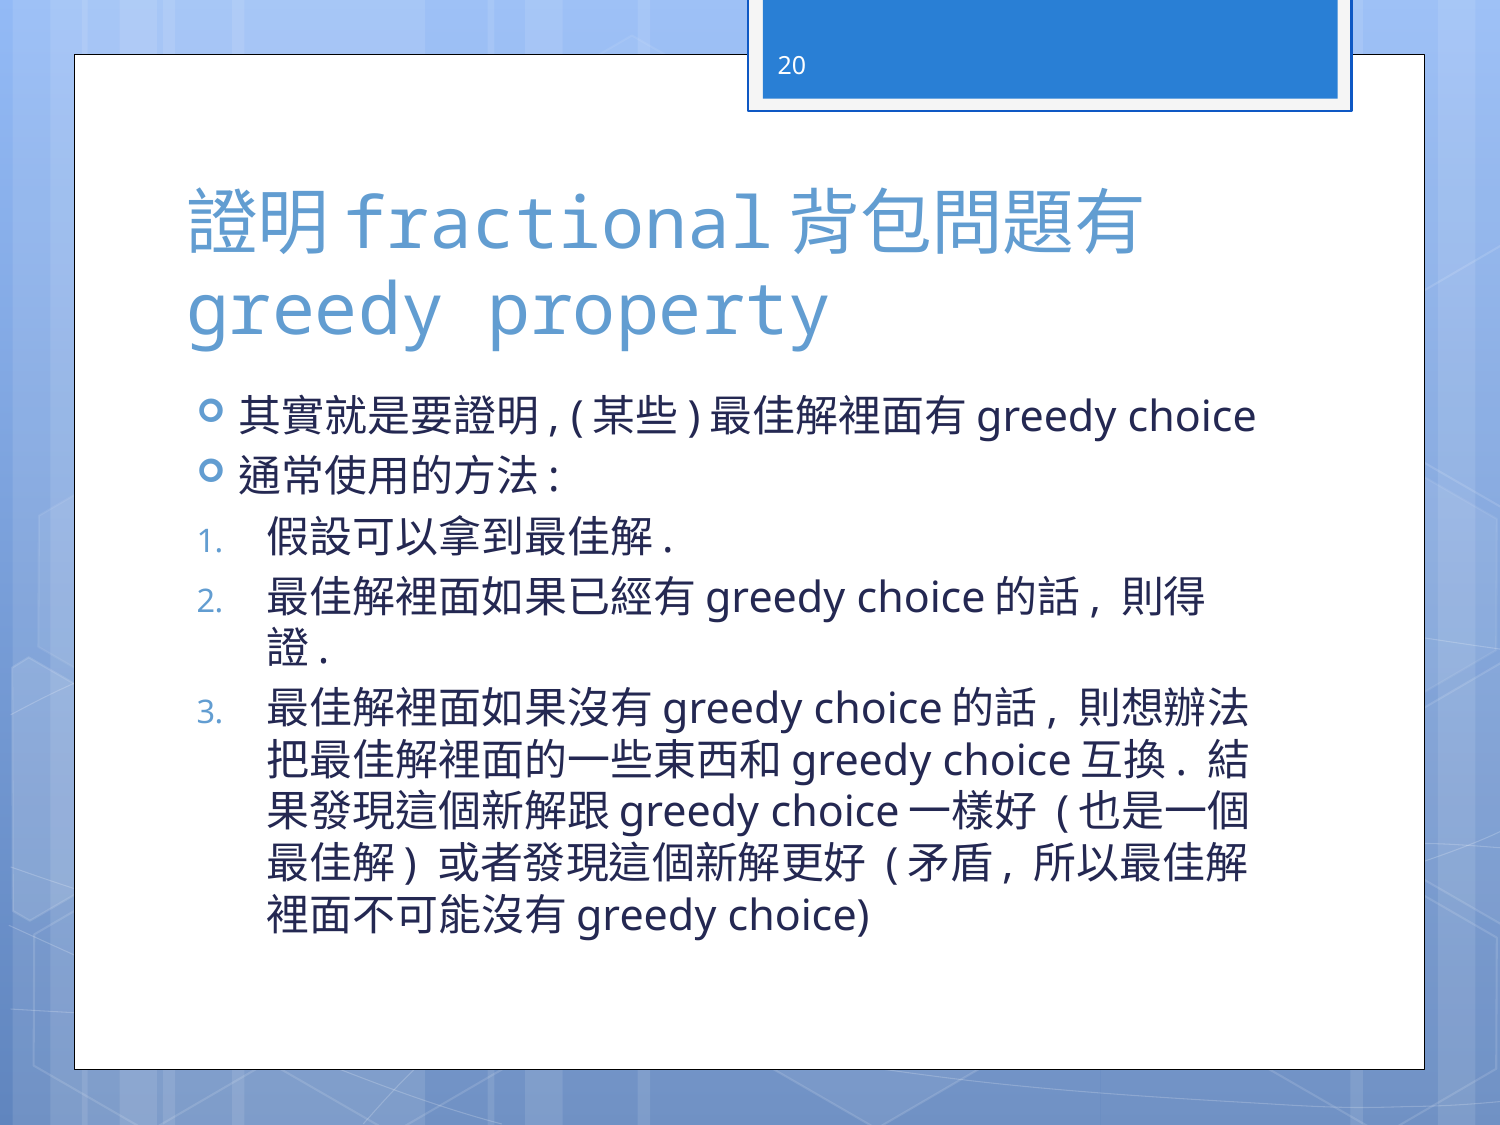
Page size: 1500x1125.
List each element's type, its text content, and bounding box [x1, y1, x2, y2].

title 證明fractional背包問題有greedy property [171, 168, 1324, 356]
slide_number 20 [762, 36, 982, 97]
list 其實就是要證明, (某些)最佳解裡面有greedy choice 通常使用的方法: 假設可以拿到最佳解. 最佳解裡面如果已經有greedy choice的話, 則得證. 最佳解裡面如果沒有greedy choice的話, 則想辦法把最佳解裡面的一些東西和greedy choice互換. 結果發現這個新解跟greedy choice一樣好 (也是一個最佳解) 或者發現這個新解更好 (矛盾, 所以最佳解裡面不可能沒有greedy choice) [171, 381, 1283, 988]
